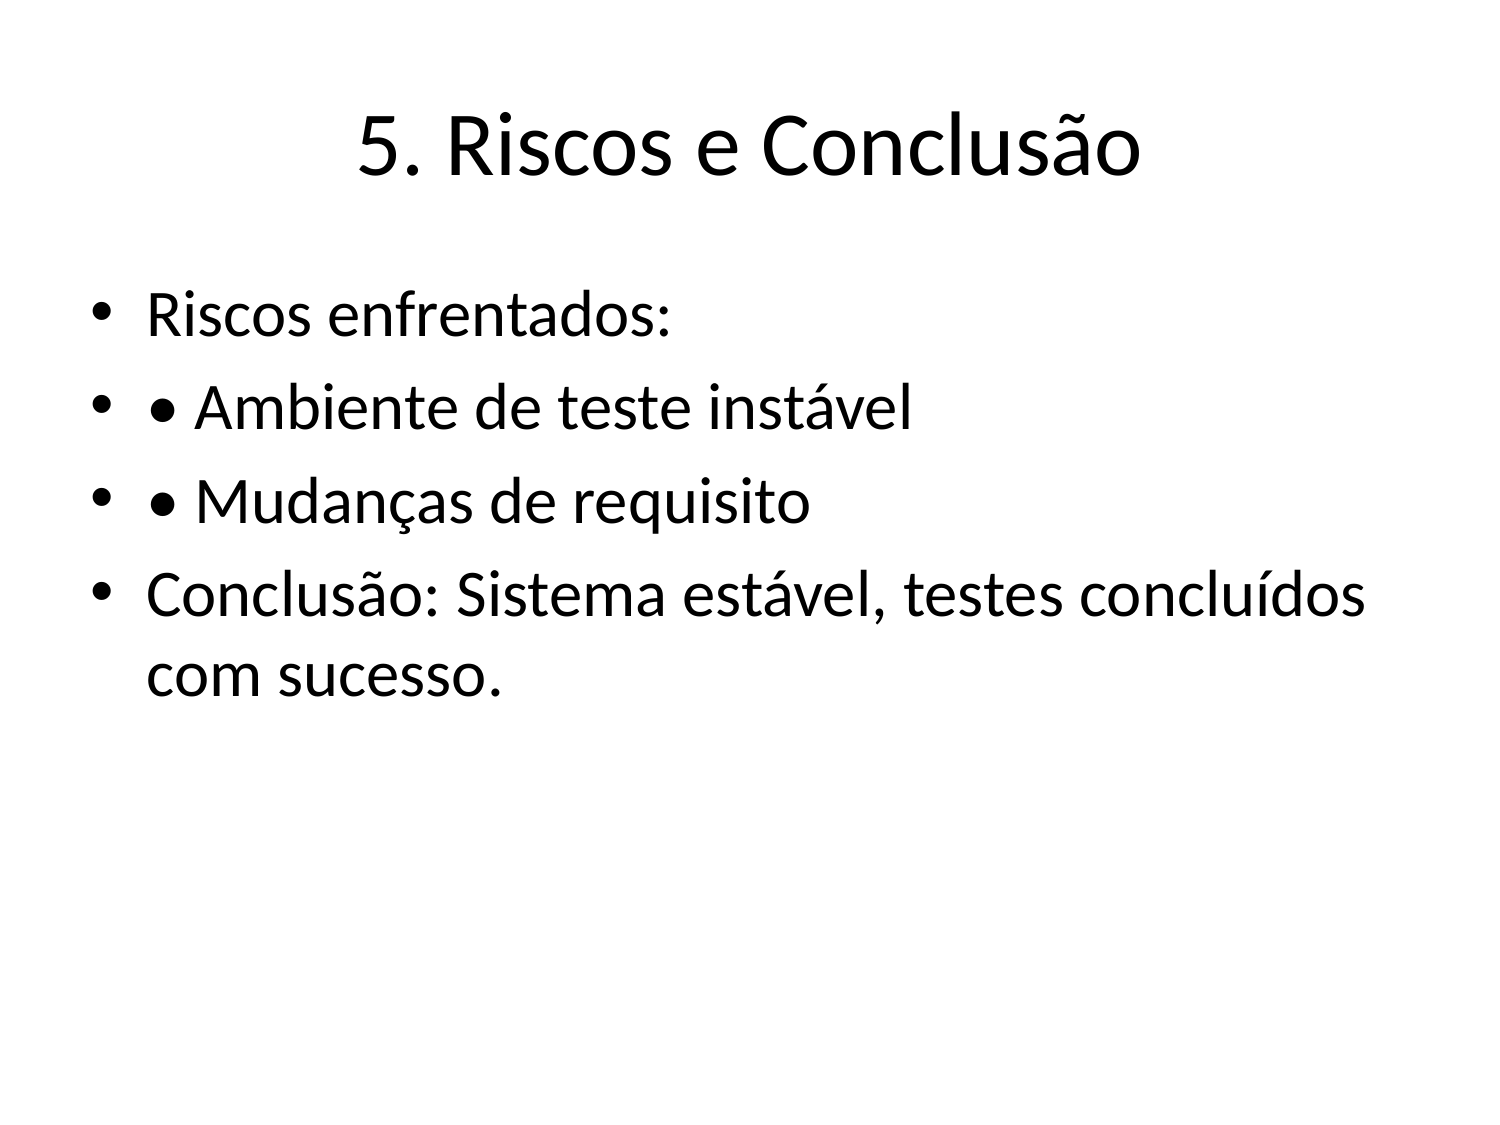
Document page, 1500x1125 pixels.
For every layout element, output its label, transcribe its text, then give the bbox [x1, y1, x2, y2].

title 5. Riscos e Conclusão [75, 45, 1425, 233]
list Riscos enfrentados: • Ambiente de teste instável • Mudanças de requisito Conclusão: Sistema estável, testes concluídos com sucesso. [75, 262, 1425, 1005]
